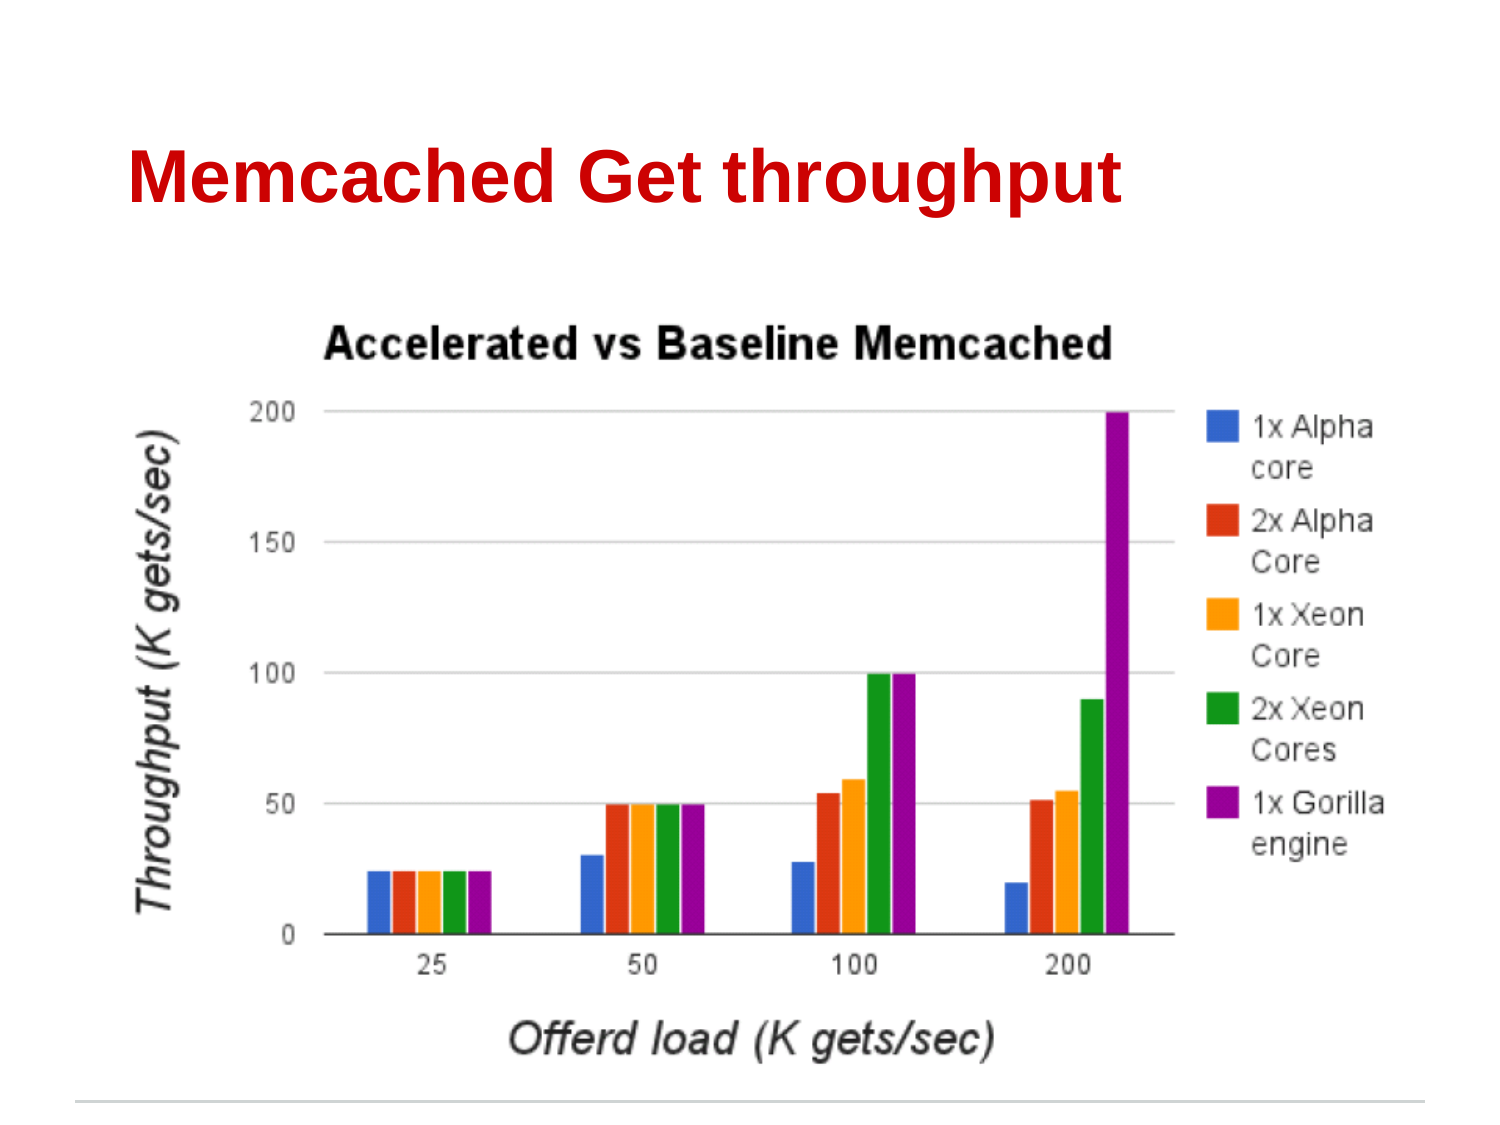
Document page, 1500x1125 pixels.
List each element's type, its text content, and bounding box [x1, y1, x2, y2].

picture [65, 249, 1435, 1101]
title Memcached Get throughput [75, 45, 1425, 233]
